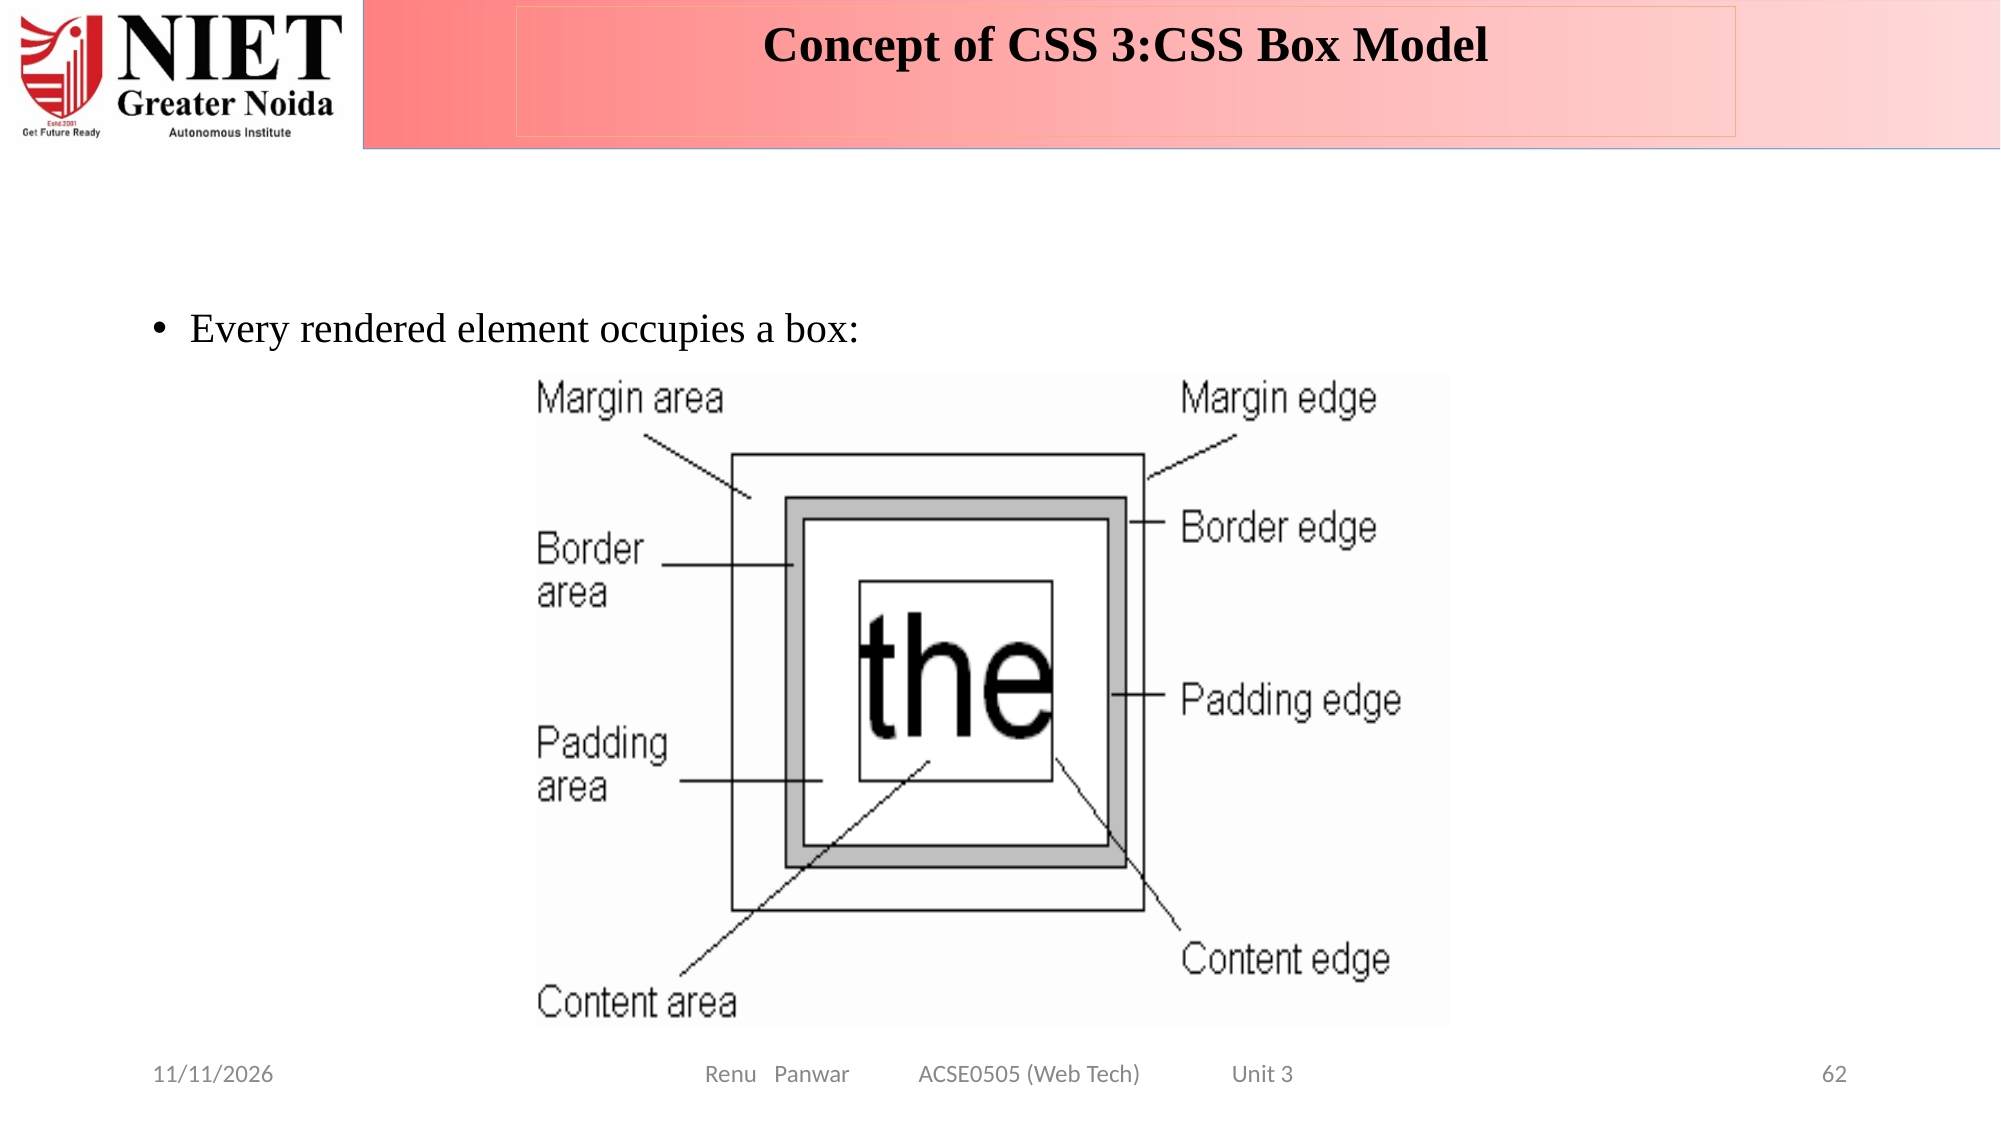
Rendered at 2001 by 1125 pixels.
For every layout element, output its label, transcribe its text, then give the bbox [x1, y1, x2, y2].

slide_number 08-Jan-25 [137, 1042, 588, 1103]
footer Renu Panwar ACSE0505 (Web Tech) Unit 3 [662, 1042, 1338, 1103]
list Every rendered element occupies a box: [137, 299, 1863, 1014]
text_box Concept of CSS 3:CSS Box Model [516, 6, 1736, 137]
picture [0, 0, 2001, 1125]
slide_number 62 [1412, 1042, 1863, 1103]
